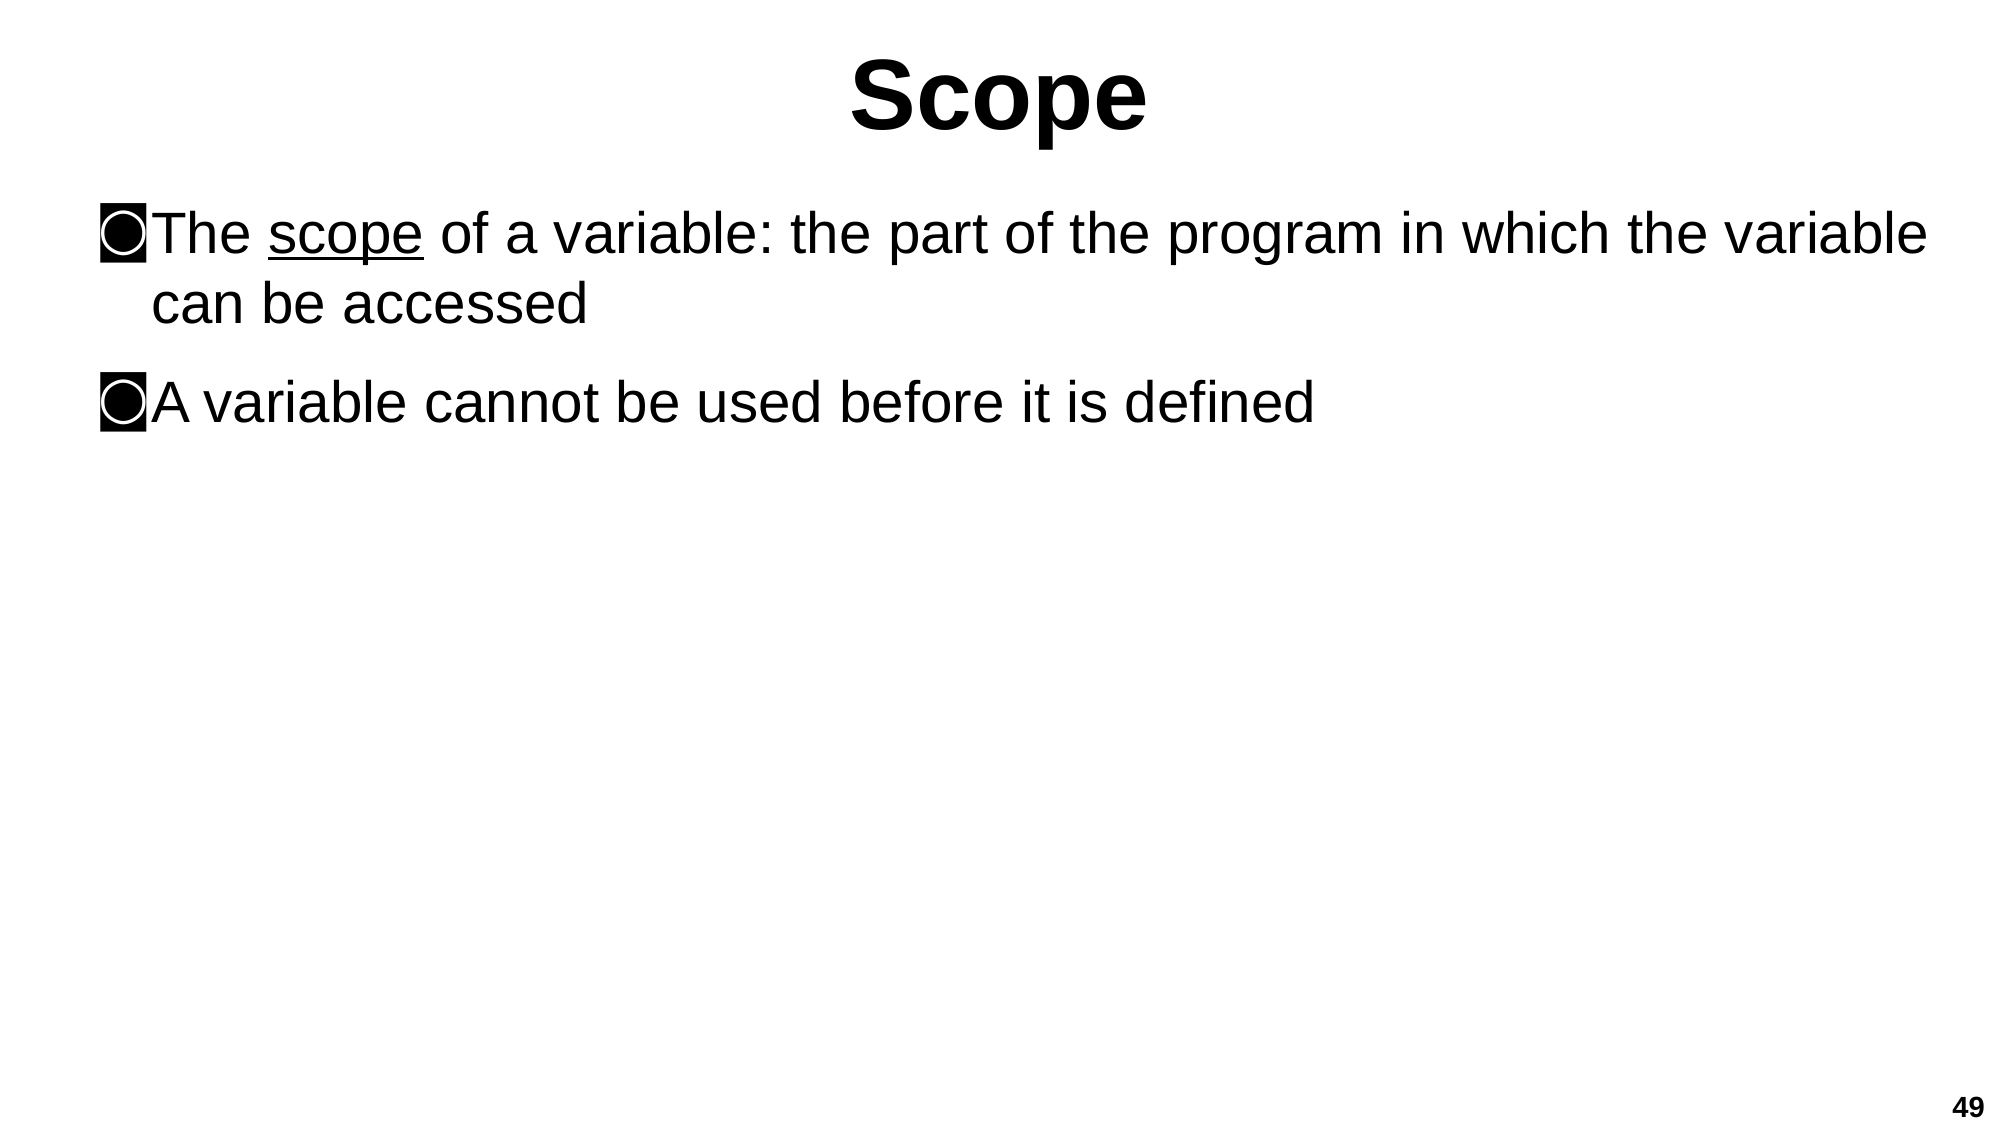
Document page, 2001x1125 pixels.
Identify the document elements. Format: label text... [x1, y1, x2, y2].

title Scope [0, 0, 2000, 180]
slide_number 49 [1909, 1087, 2000, 1125]
list The scope of a variable: the part of the program in which the variable can be accessed A variable cannot be used before it is defined [80, 187, 2000, 1088]
